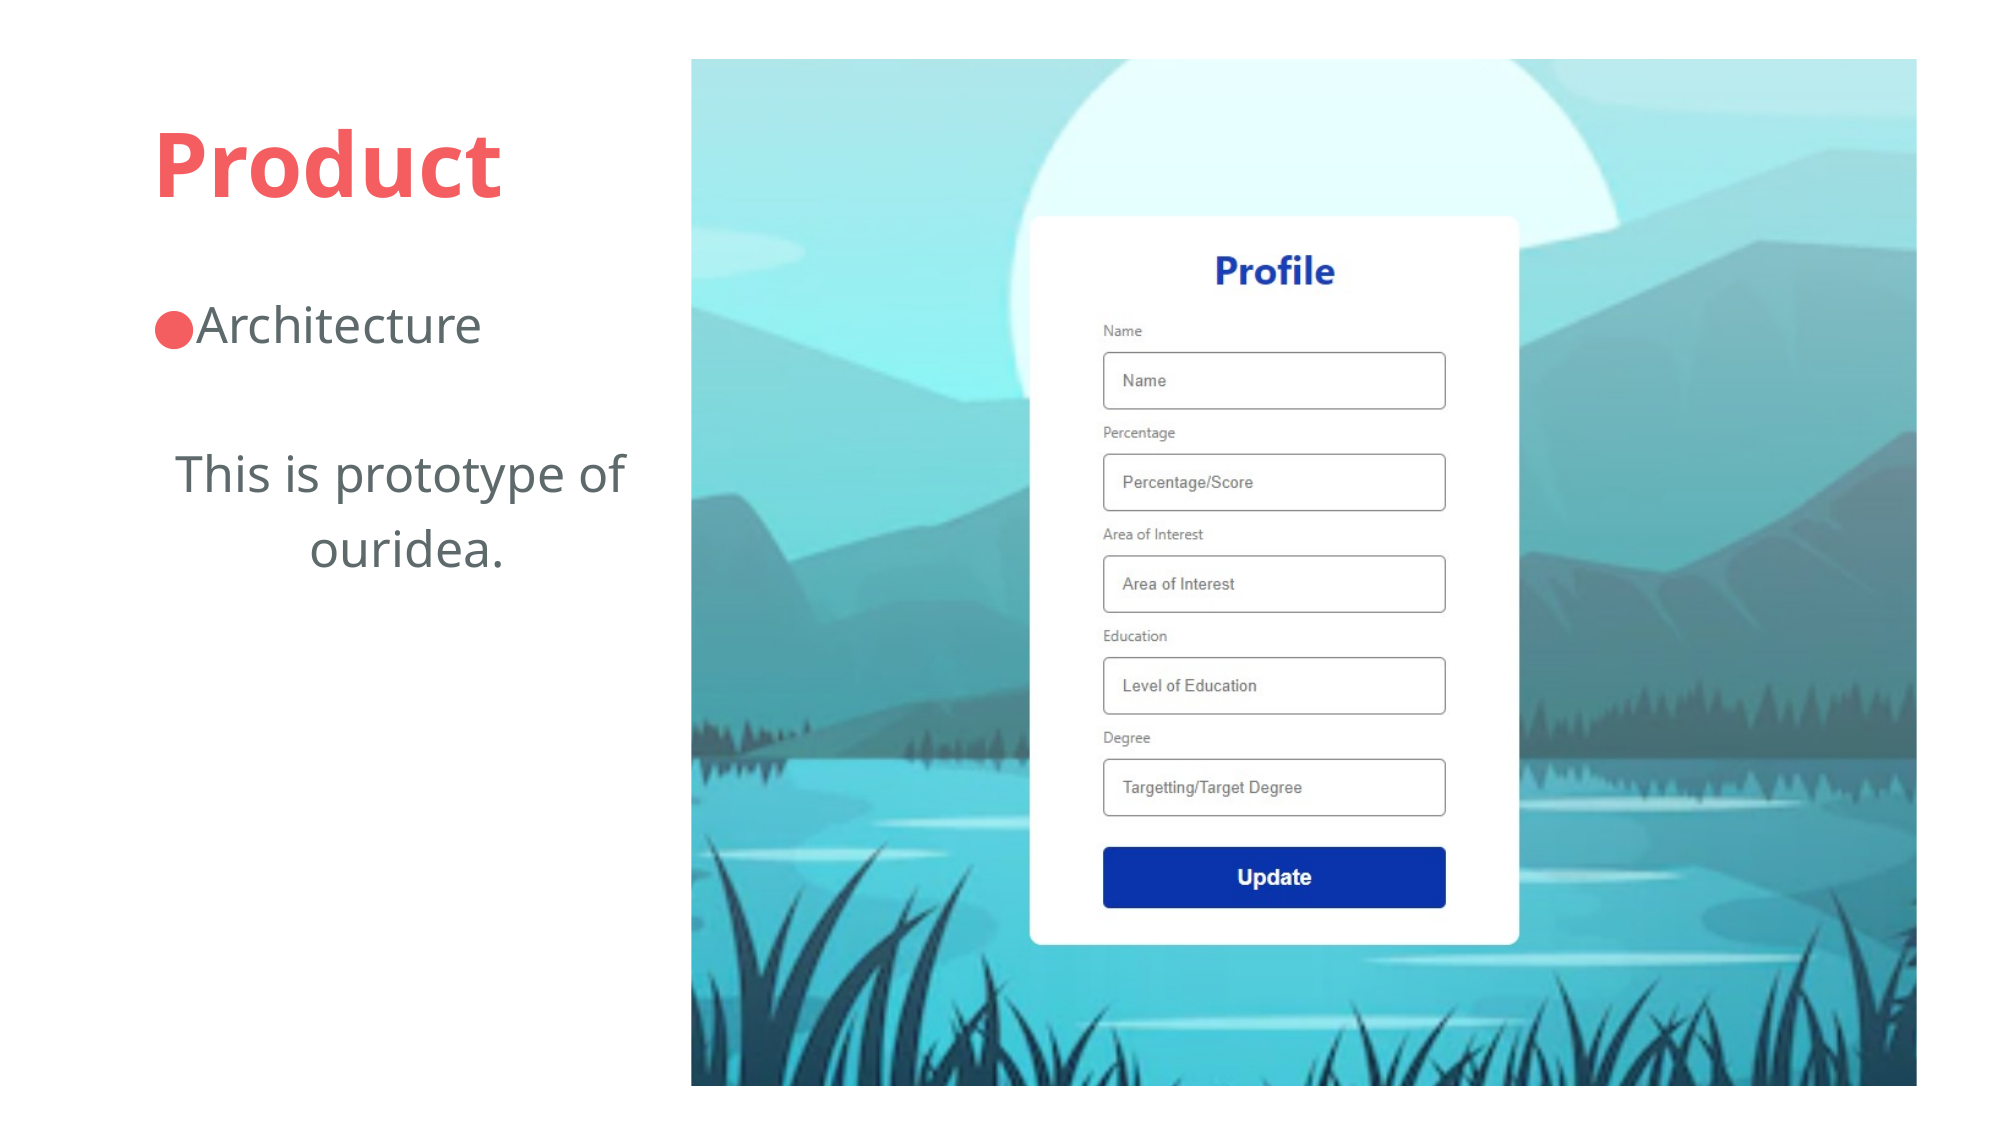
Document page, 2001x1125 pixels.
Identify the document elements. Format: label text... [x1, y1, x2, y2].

picture [691, 59, 1917, 1086]
list Architecture This is prototype of ouridea. [137, 292, 678, 1063]
title Product [137, 59, 690, 278]
